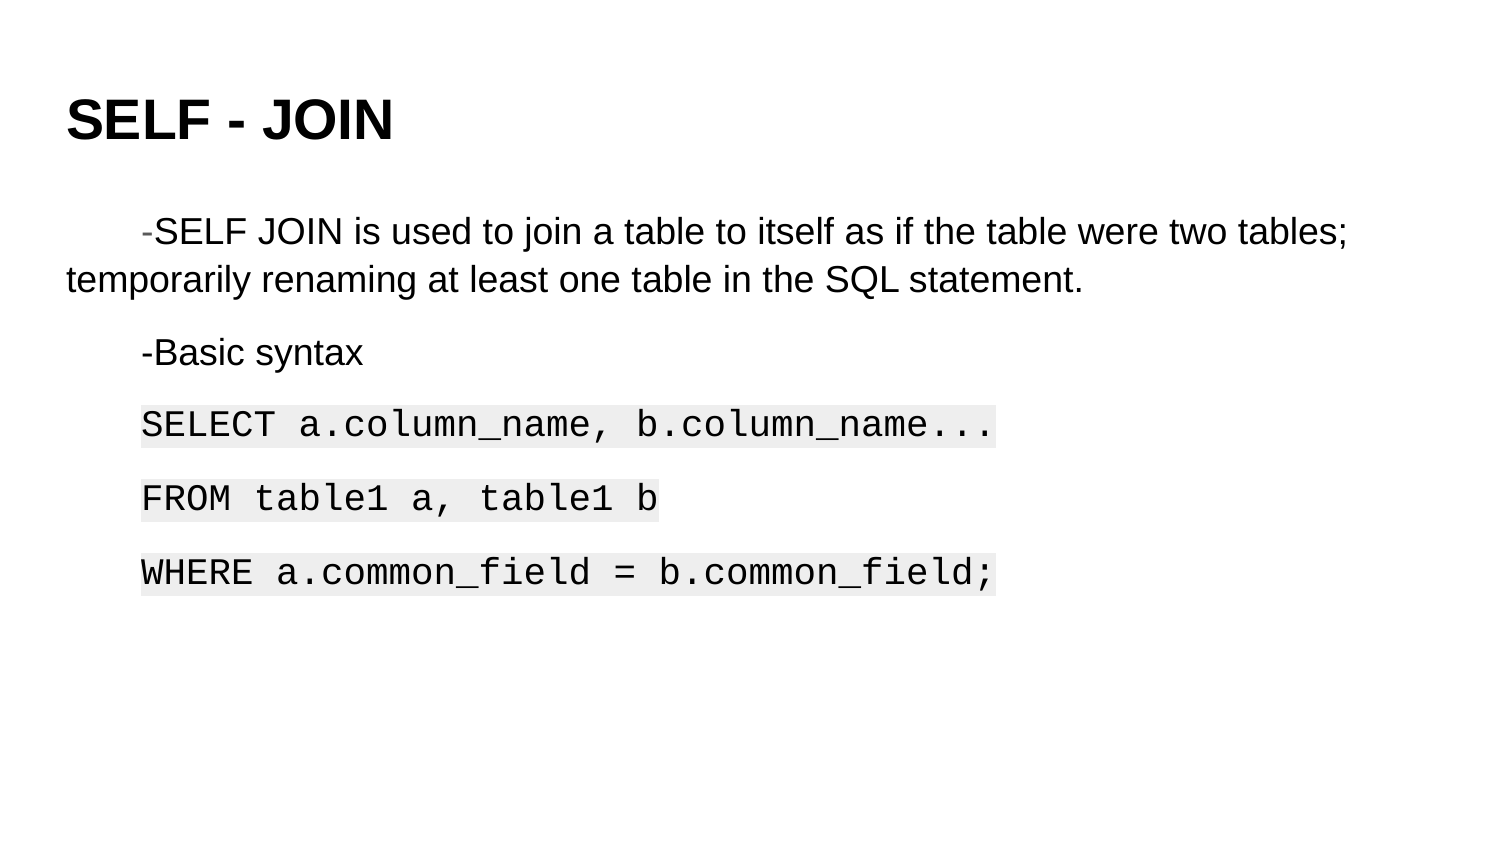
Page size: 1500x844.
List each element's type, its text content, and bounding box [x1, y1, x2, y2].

title SELF - JOIN [51, 72, 1449, 167]
list -SELF JOIN is used to join a table to itself as if the table were two tables; temporarily renaming at least one table in the SQL statement. -Basic syntax SELECT a.column_name, b.column_name... FROM table1 a, table1 b WHERE a.common_field = b.common_field; [51, 189, 1449, 750]
